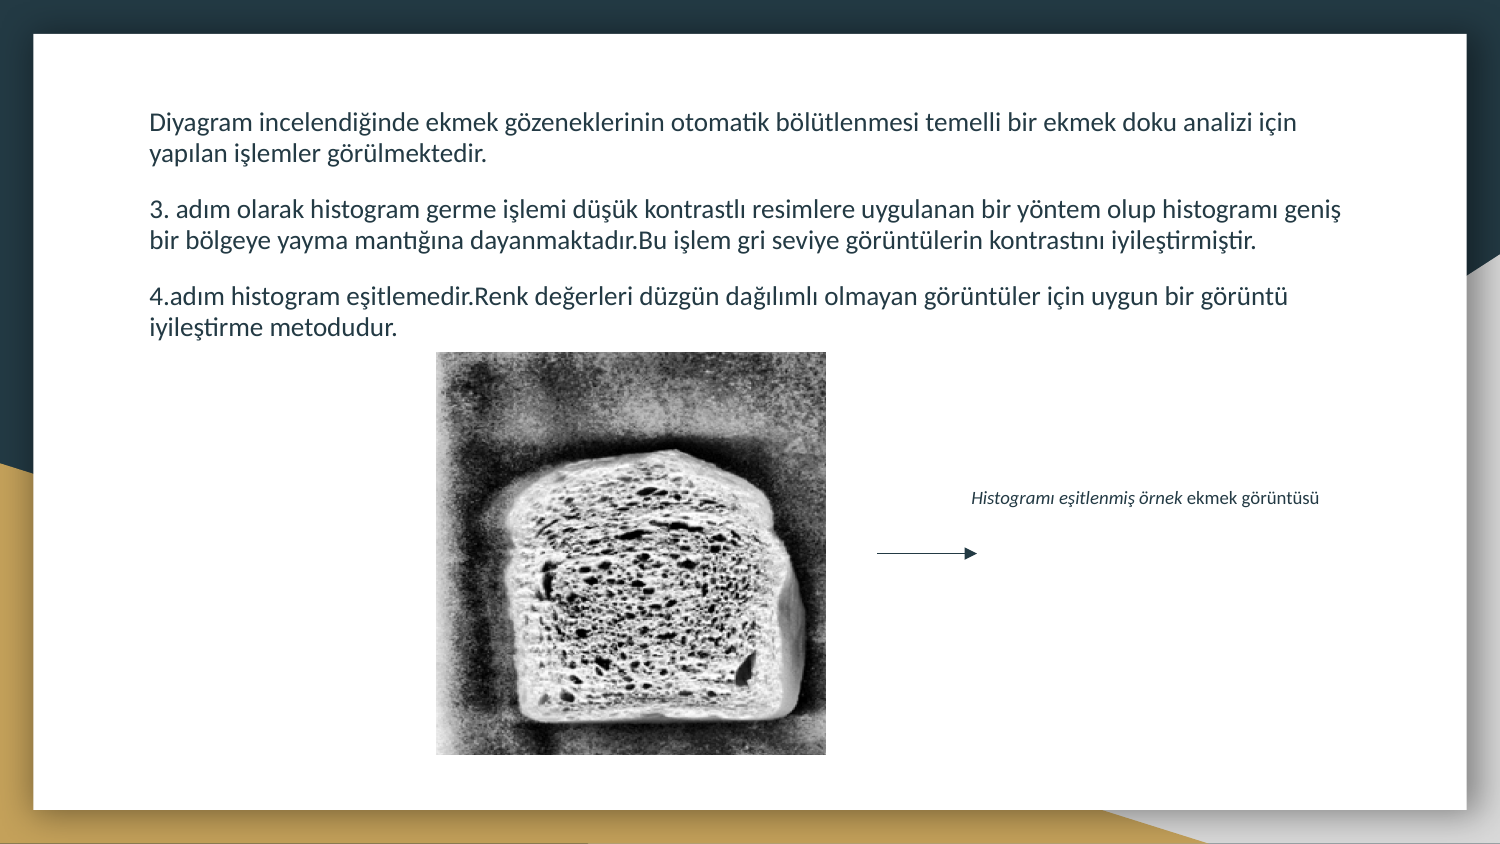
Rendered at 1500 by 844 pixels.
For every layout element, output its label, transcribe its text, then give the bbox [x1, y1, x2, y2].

picture [436, 351, 826, 756]
list Diyagram incelendiğinde ekmek gözeneklerinin otomatik bölütlenmesi temelli bir ekmek doku analizi için yapılan işlemler görülmektedir. 3. adım olarak histogram germe işlemi düşük kontrastlı resimlere uygulanan bir yöntem olup histogramı geniş bir bölgeye yayma mantığına dayanmaktadır.Bu işlem gri seviye görüntülerin kontrastını iyileştirmiştir. 4.adım histogram eşitlemedir.Renk değerleri düzgün dağılımlı olmayan görüntüler için uygun bir görüntü iyileştirme metodudur. Histogramı eşitlenmiş örnek ekmek görüntüsü [134, 92, 1366, 783]
